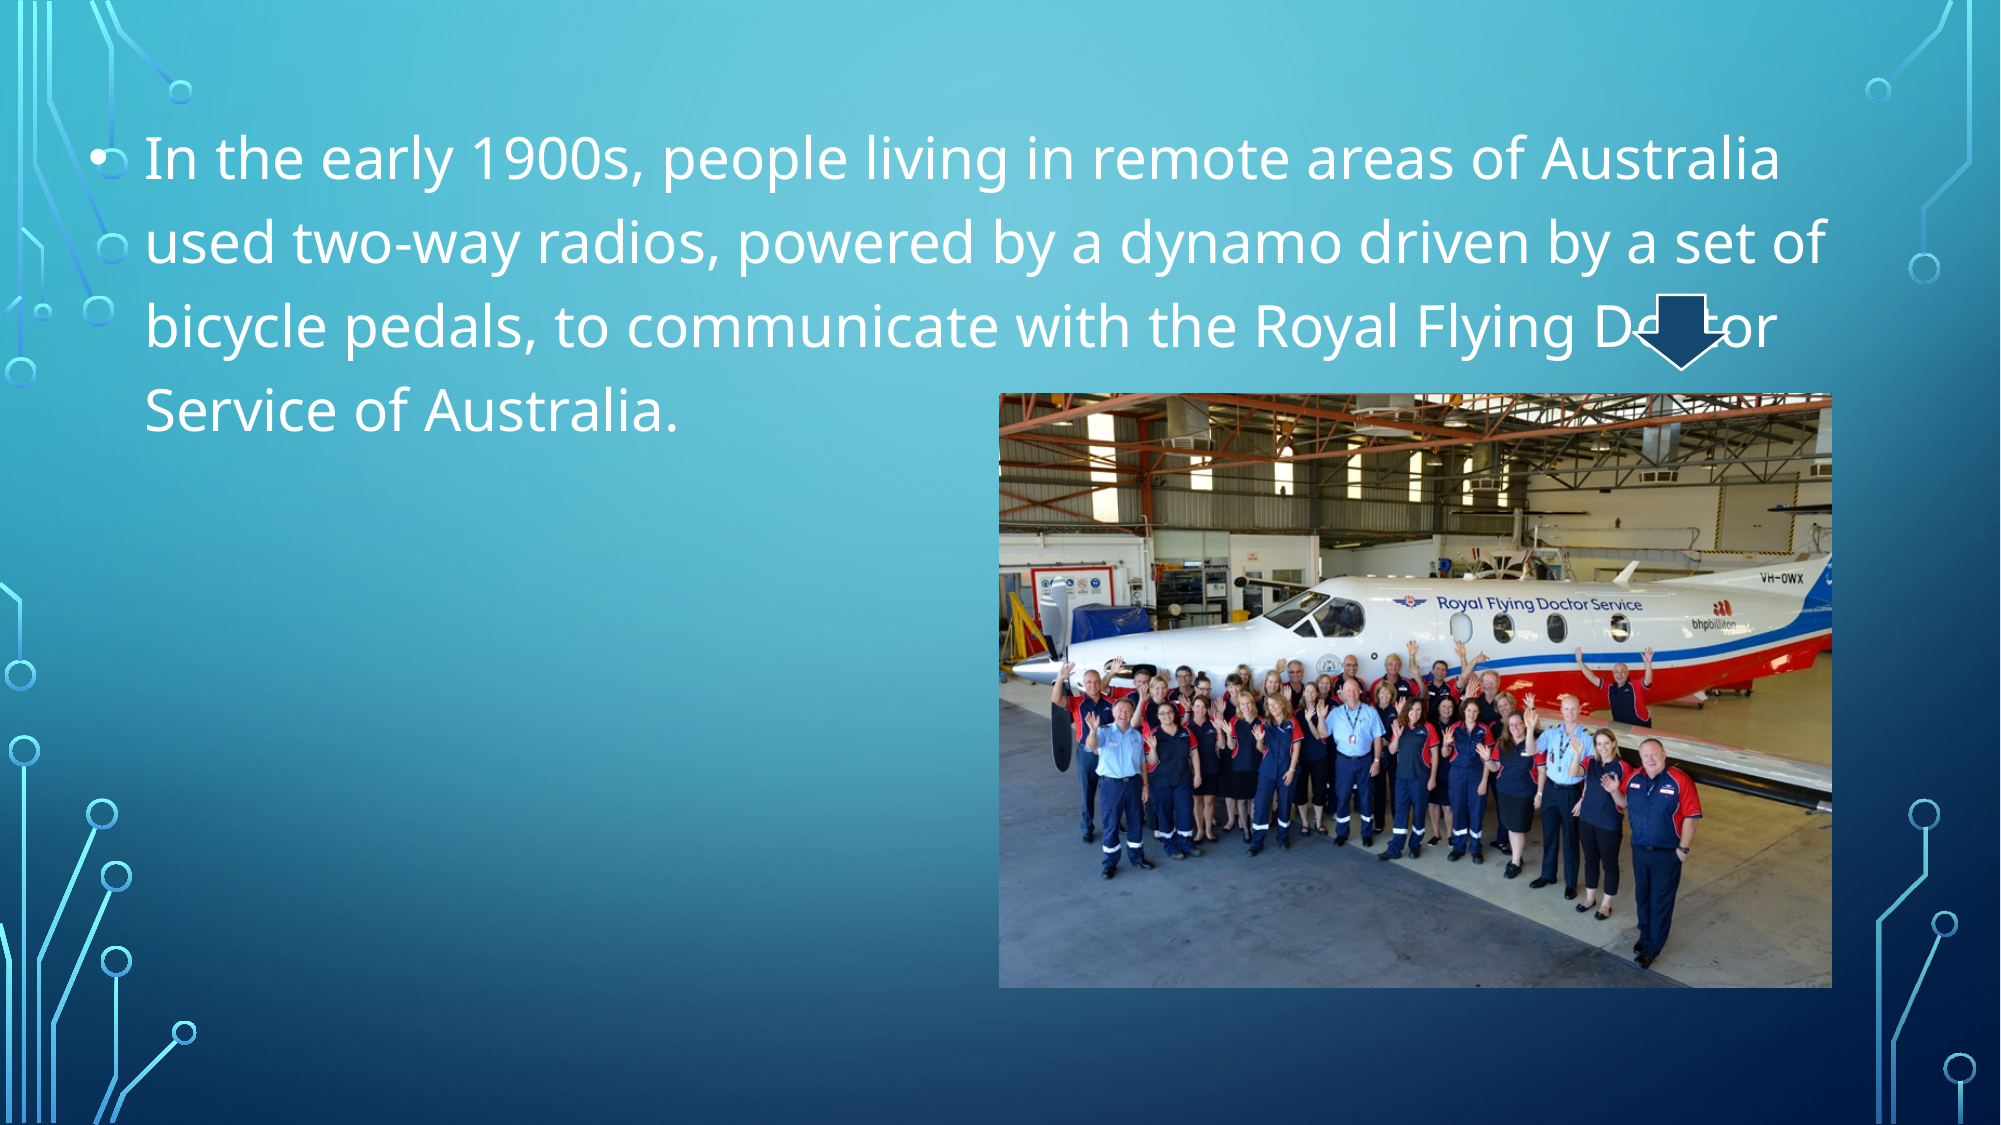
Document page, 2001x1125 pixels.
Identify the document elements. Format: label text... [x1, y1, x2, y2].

text_box In the early 1900s, people living in remote areas of Australia used two-way radios, powered by a dynamo driven by a set of bicycle pedals, to communicate with the Royal Flying Doctor Service of Australia. [73, 100, 1867, 1125]
picture [999, 392, 1832, 988]
text_box [1632, 293, 1731, 371]
